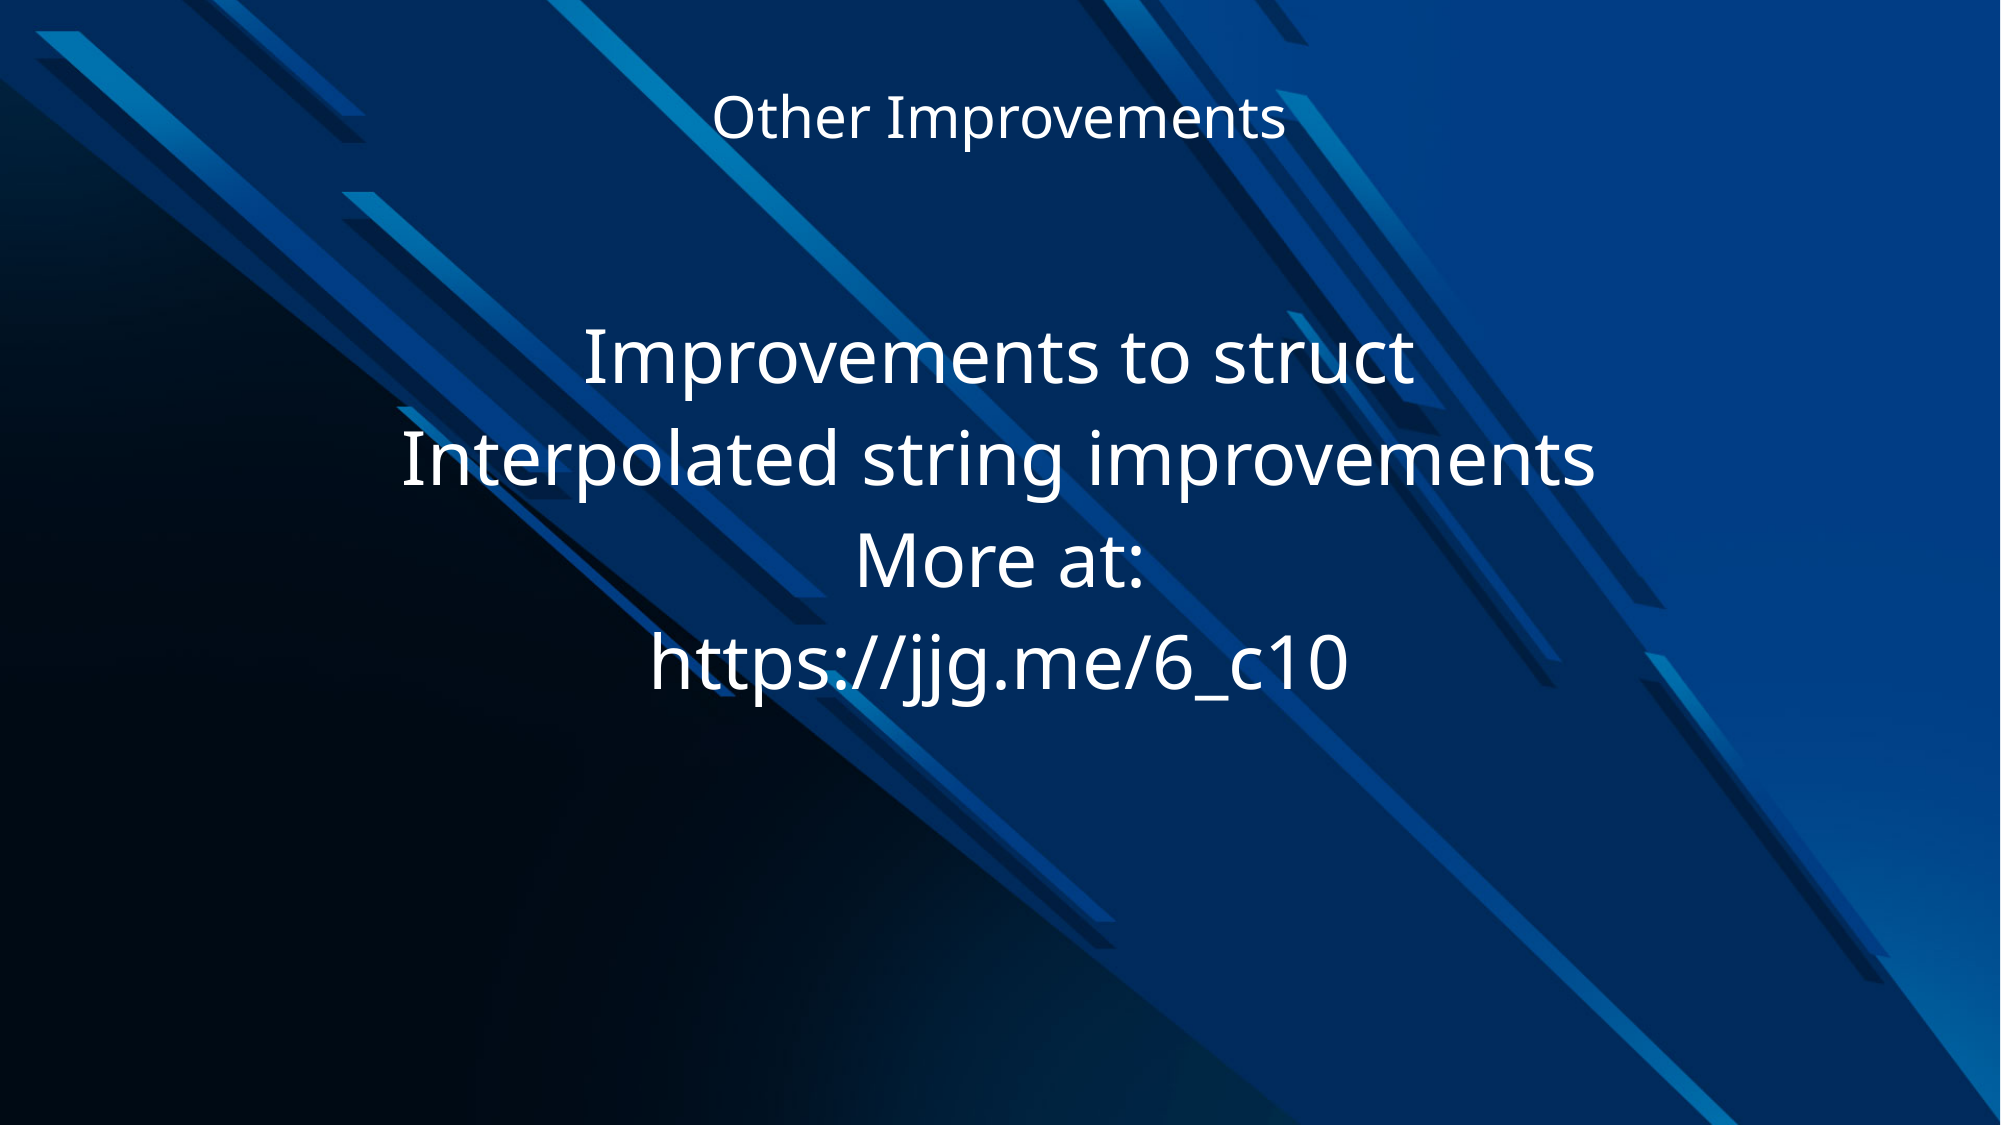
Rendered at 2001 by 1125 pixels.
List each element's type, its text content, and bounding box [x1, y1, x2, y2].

title Other Improvements [137, 59, 1863, 179]
list Improvements to struct Interpolated string improvements More at: https://jjg.me/6_c10 [137, 179, 1863, 1014]
picture [0, 0, 2001, 1125]
